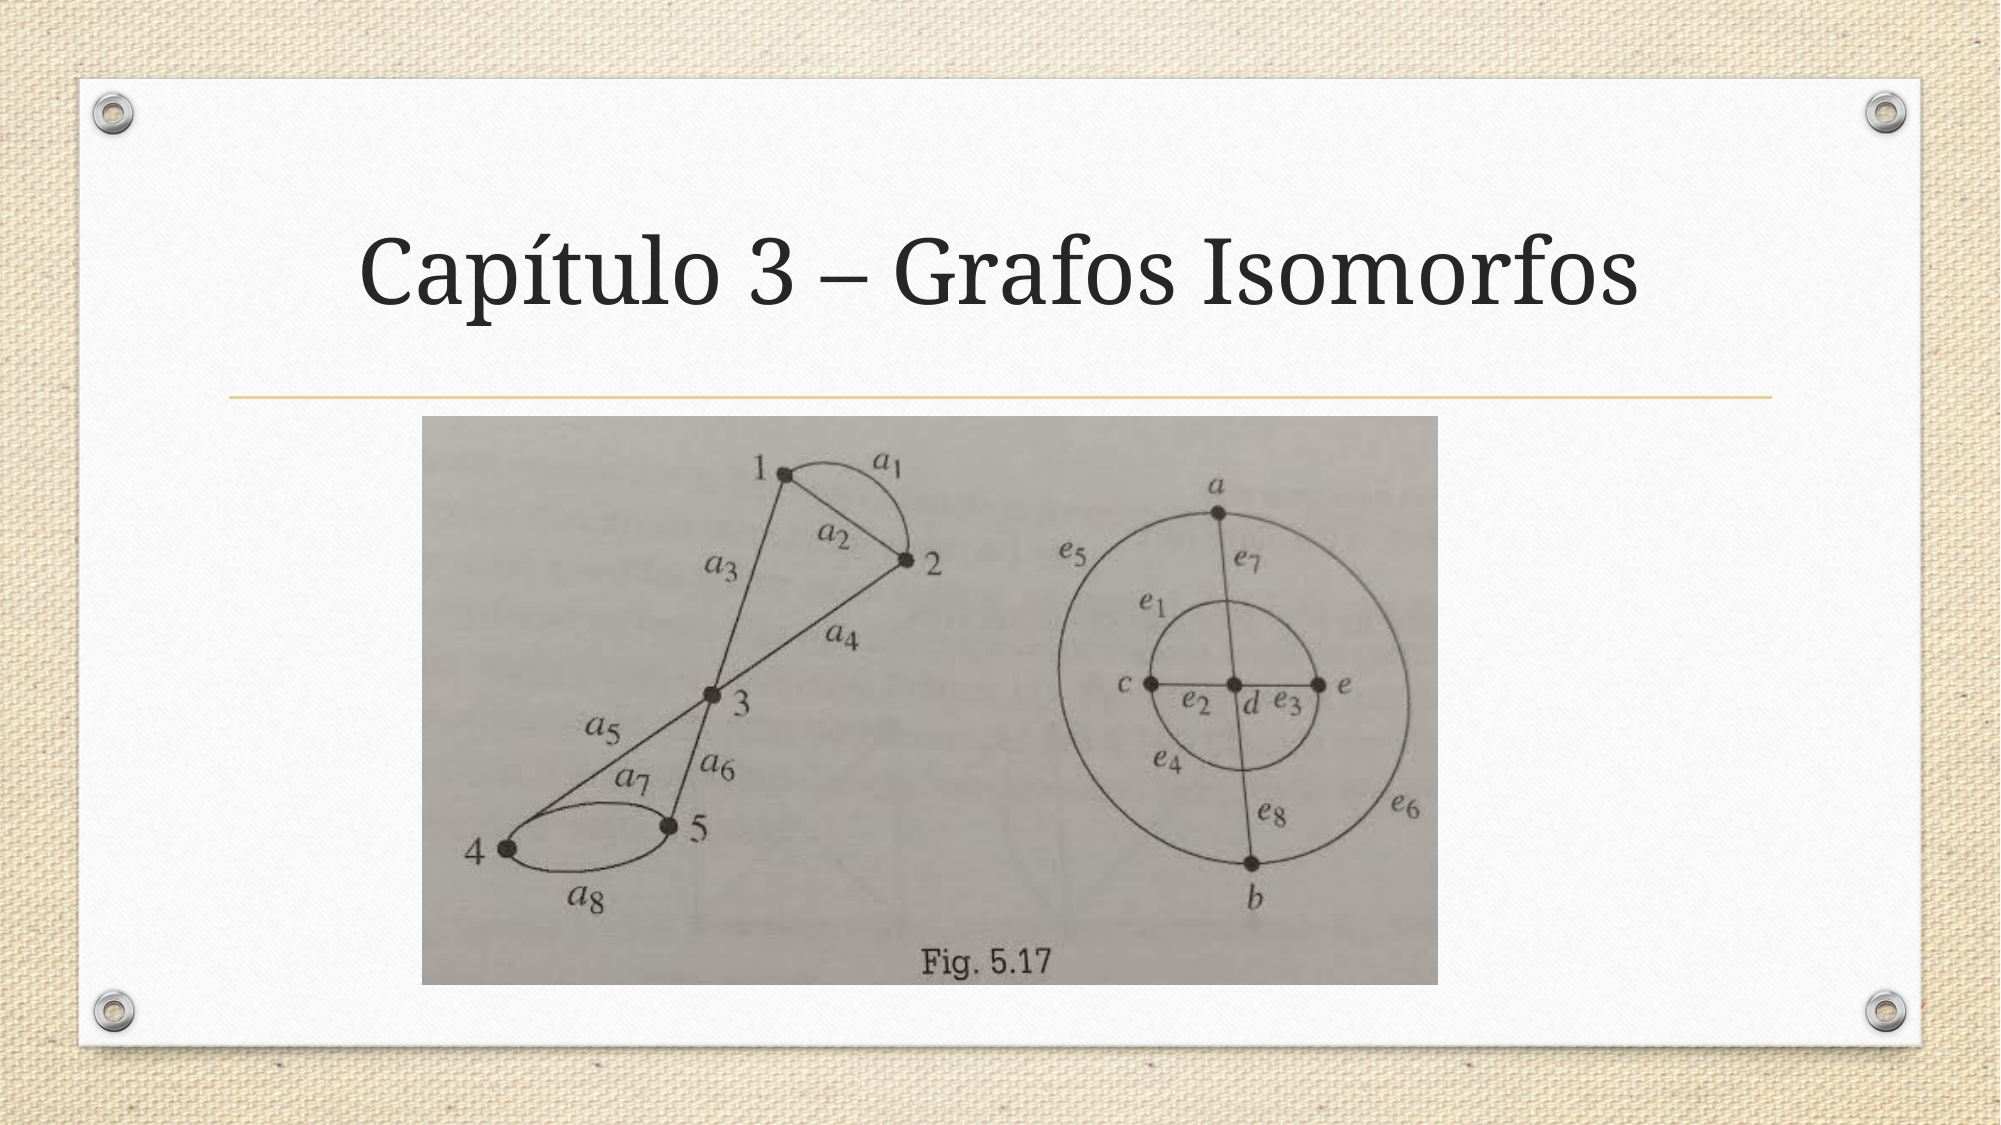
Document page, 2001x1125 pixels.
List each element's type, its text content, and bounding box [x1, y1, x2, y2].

title Capítulo 3 – Grafos Isomorfos [212, 161, 1788, 375]
picture [0, 0, 2001, 1125]
